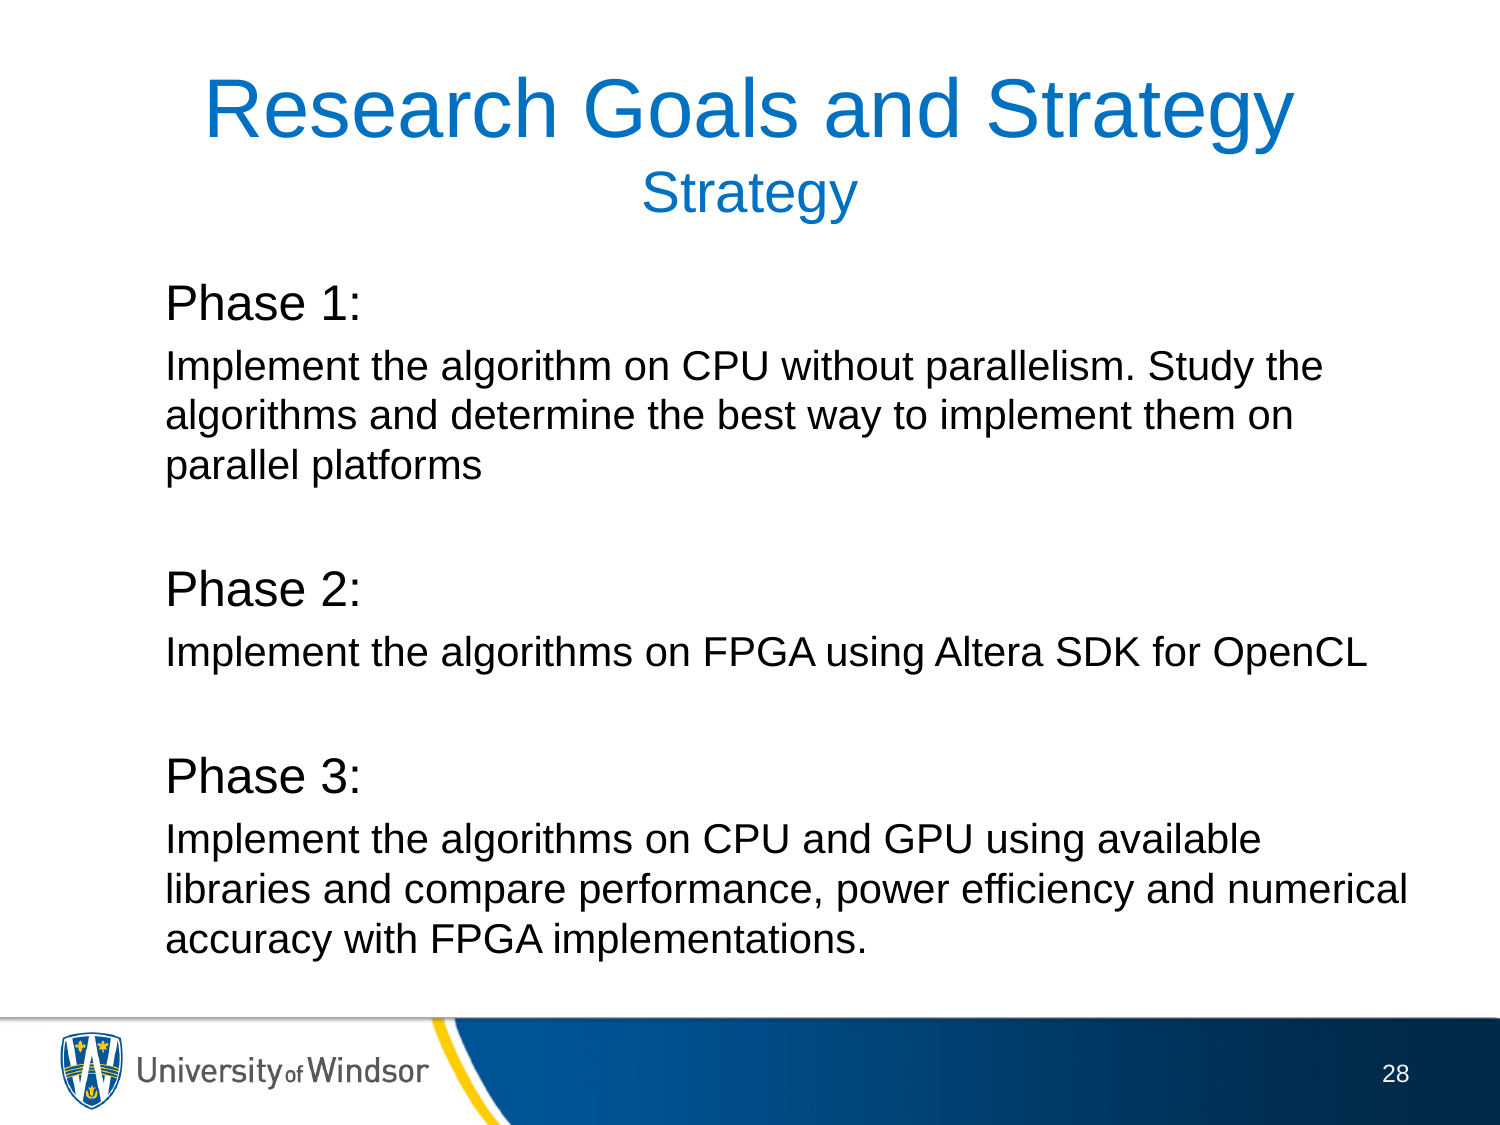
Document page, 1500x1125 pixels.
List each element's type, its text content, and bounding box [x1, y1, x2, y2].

title Research Goals and Strategy Strategy [75, 45, 1425, 233]
list Phase 1: Implement the algorithm on CPU without parallelism. Study the algorithms and determine the best way to implement them on parallel platforms Phase 2: Implement the algorithms on FPGA using Altera SDK for OpenCL Phase 3: Implement the algorithms on CPU and GPU using available libraries and compare performance, power efficiency and numerical accuracy with FPGA implementations. [75, 262, 1425, 1005]
picture [0, 1017, 1500, 1125]
slide_number 28 [1074, 1042, 1425, 1103]
